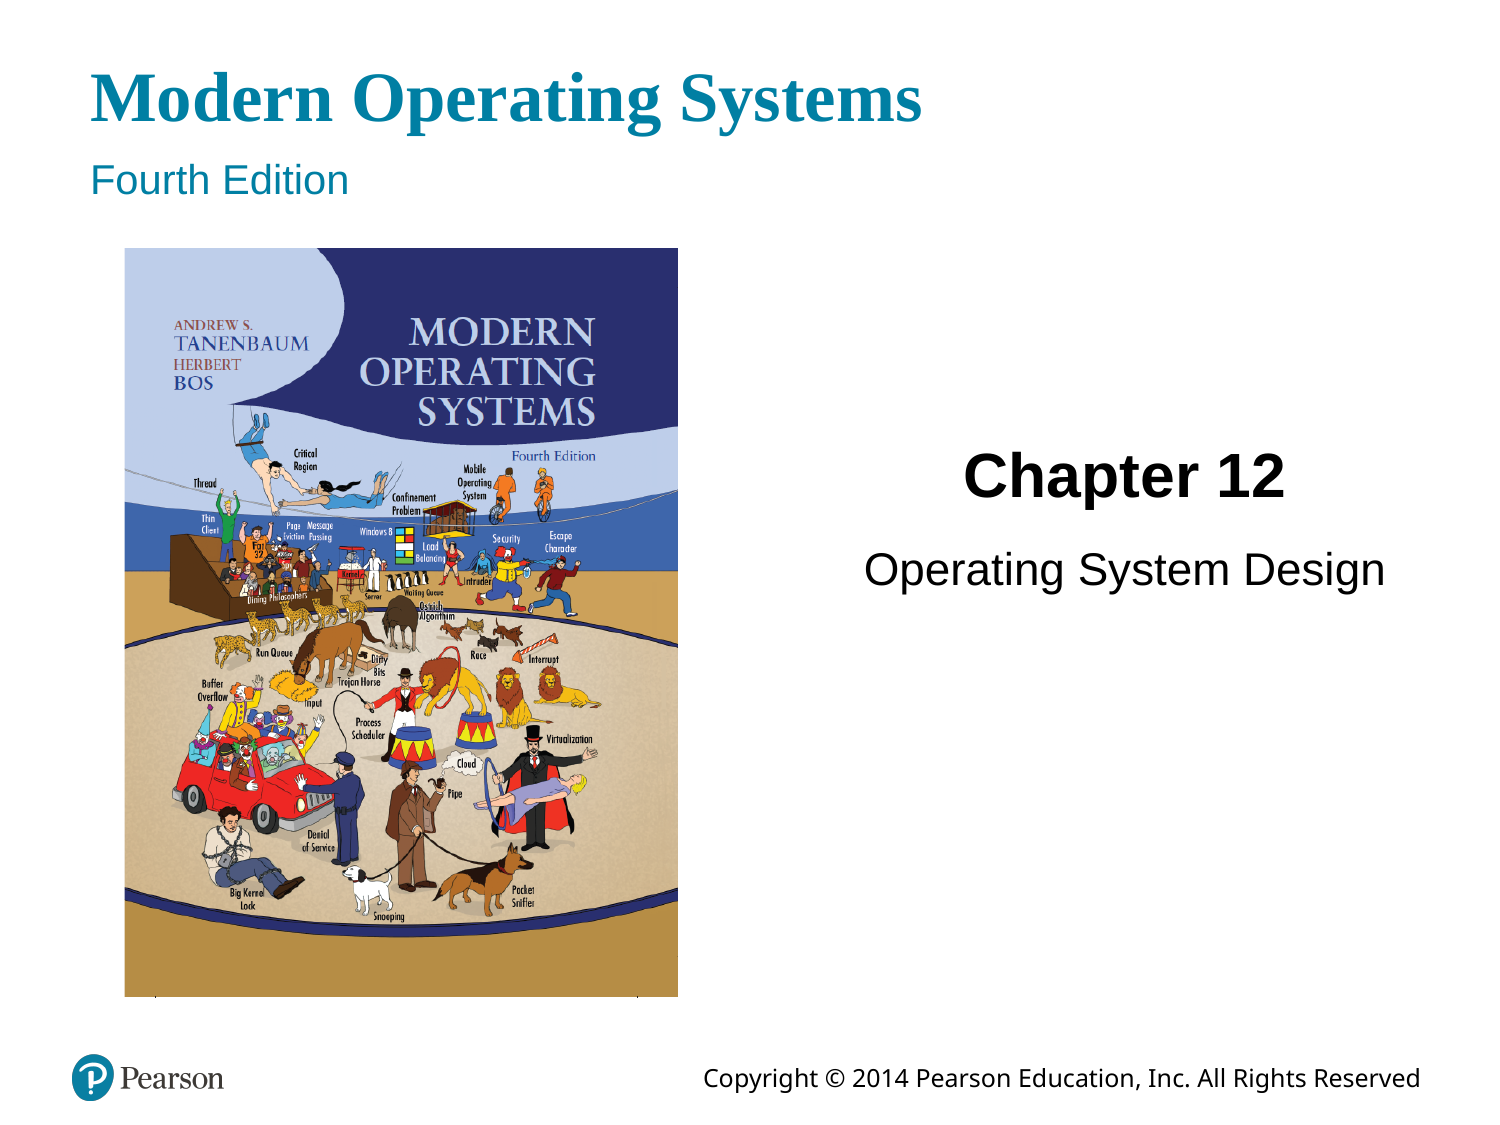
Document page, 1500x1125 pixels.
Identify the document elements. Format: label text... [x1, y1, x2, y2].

picture [72, 1054, 88, 1070]
list Chapter 12 [825, 262, 1425, 525]
picture [124, 248, 679, 999]
list Copyright © 2014 Pearson Education, Inc. All Rights Reserved [534, 1047, 1438, 1086]
title Modern Operating Systems [75, 35, 1425, 137]
list Operating System Design [825, 525, 1425, 1005]
list Fourth Edition [75, 137, 1425, 213]
picture [98, 1054, 224, 1101]
picture [80, 1063, 106, 1088]
picture [72, 1087, 83, 1101]
